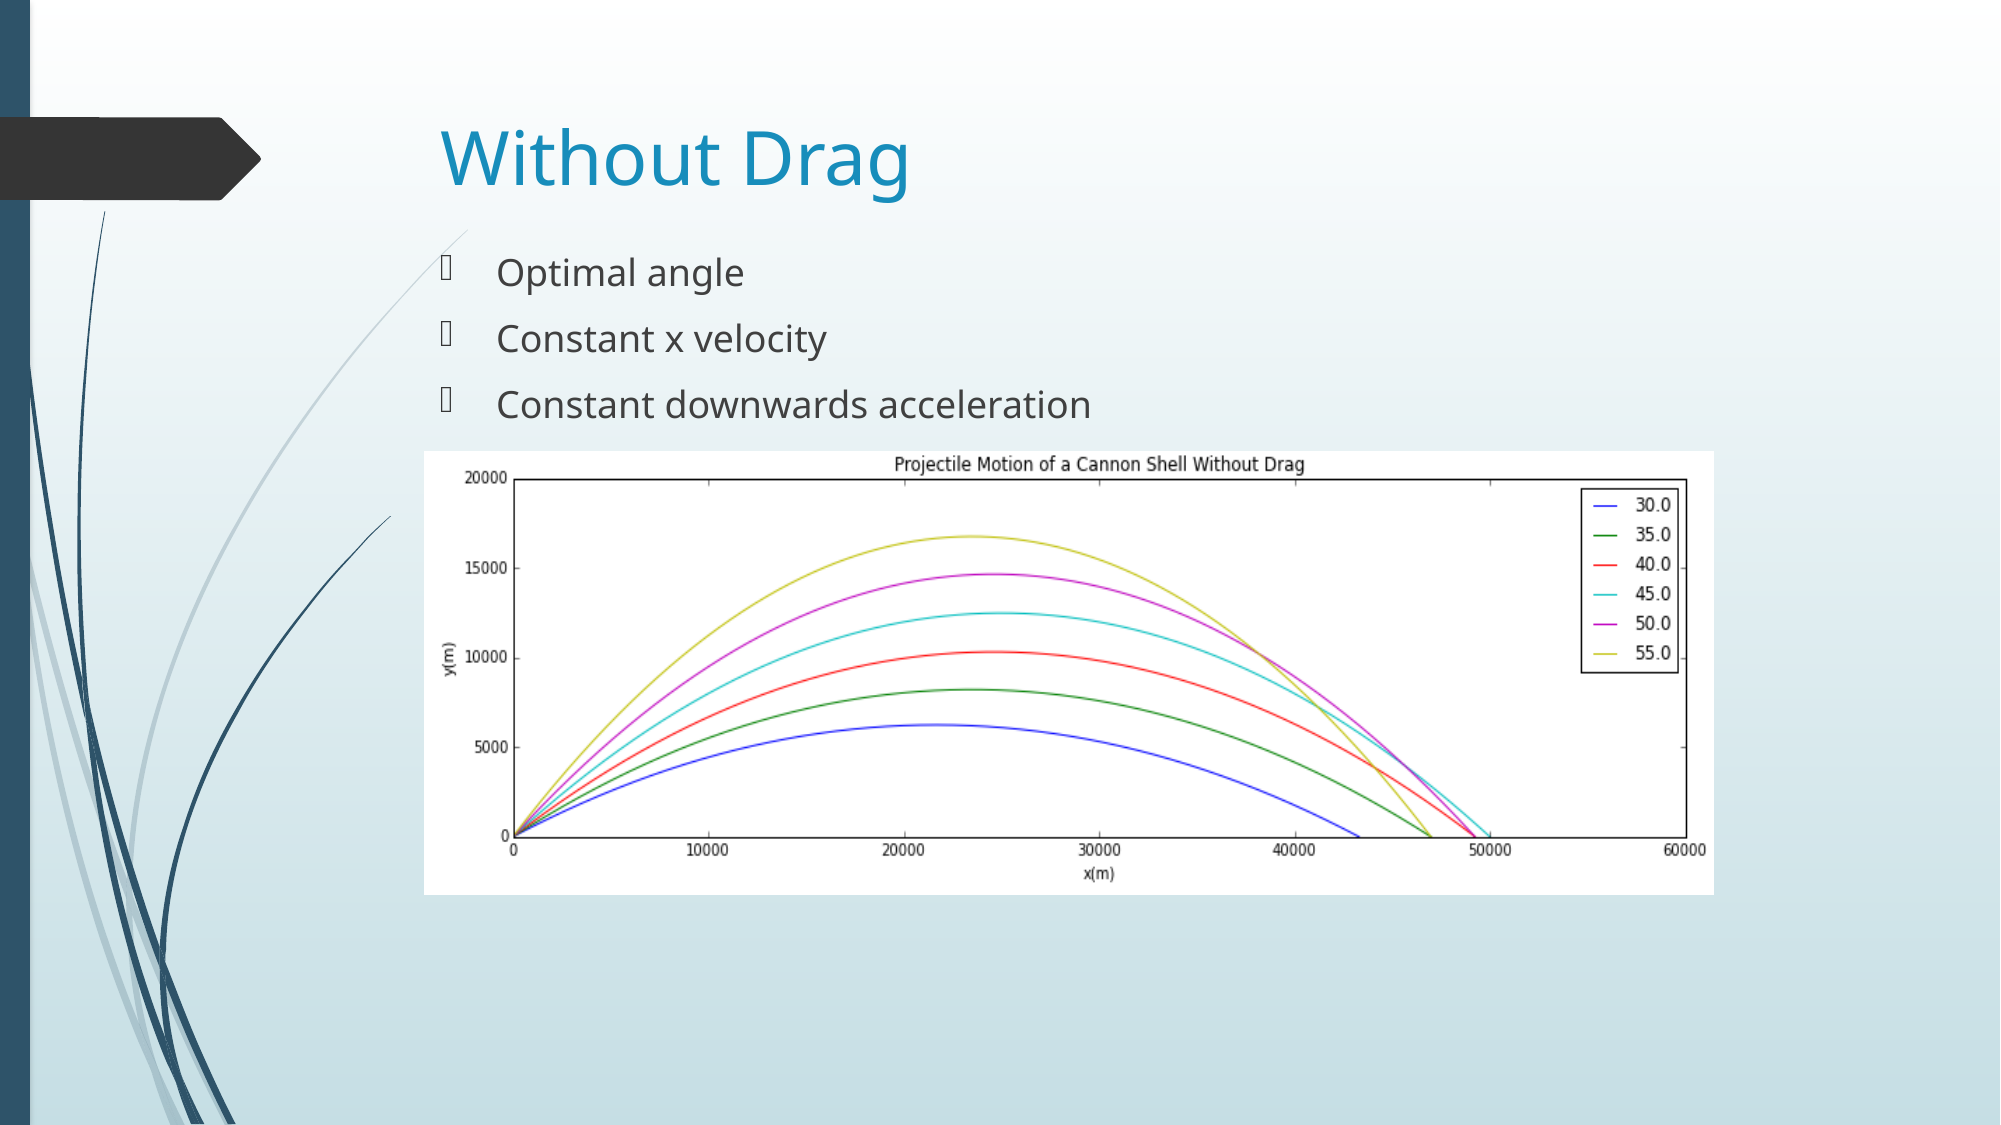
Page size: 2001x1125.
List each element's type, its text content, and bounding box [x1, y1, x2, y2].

title Without Drag [425, 102, 1888, 241]
picture [424, 451, 1714, 895]
list Optimal angle Constant x velocity Constant downwards acceleration [424, 241, 1888, 862]
